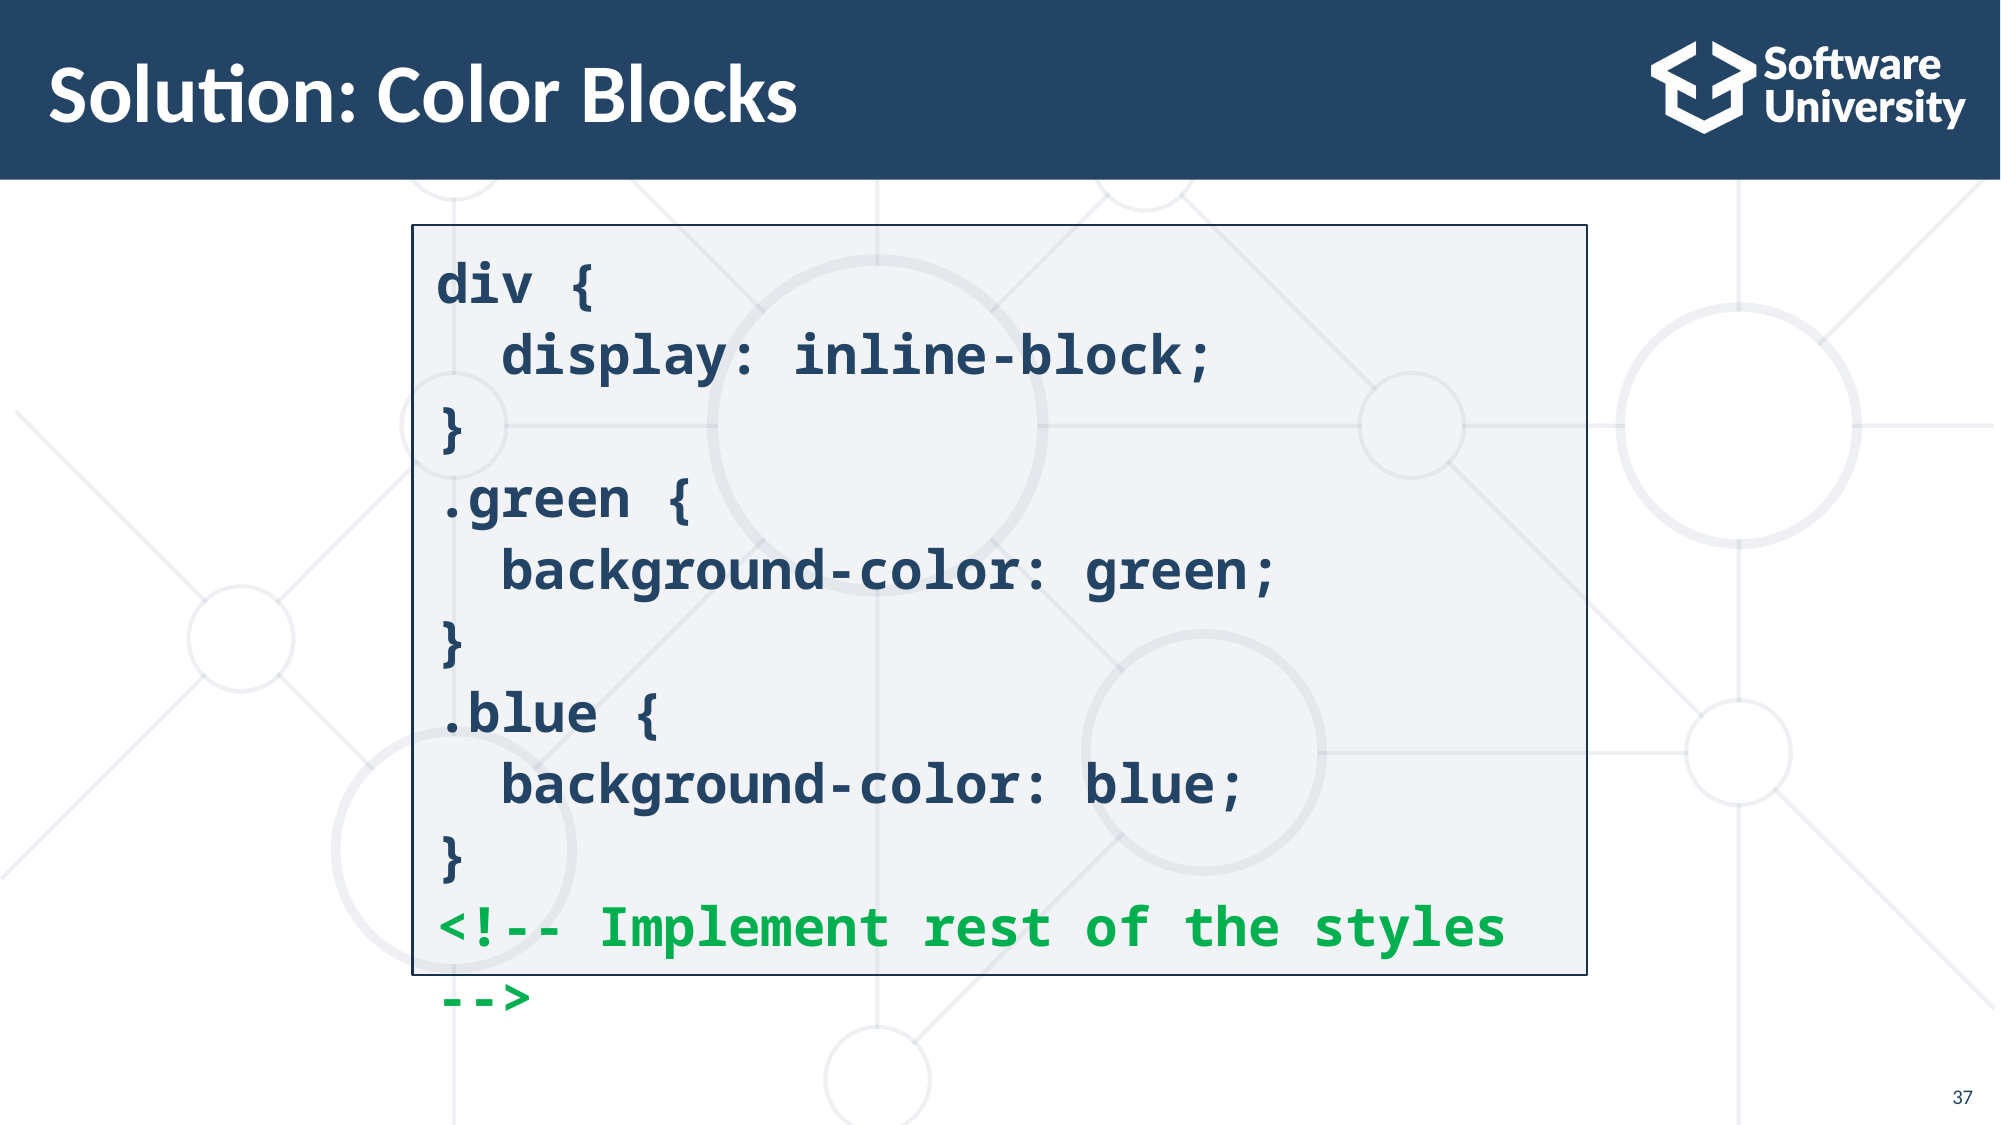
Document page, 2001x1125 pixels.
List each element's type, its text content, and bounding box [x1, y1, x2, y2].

slide_number 37 [1927, 1067, 1989, 1117]
title Solution: Color Blocks [31, 16, 1625, 162]
picture [1651, 41, 1966, 134]
text_box div { display: inline-block; } .green { background-color: green; } .blue { background-color: blue; } <!-- Implement rest of the styles --> [412, 224, 1588, 975]
